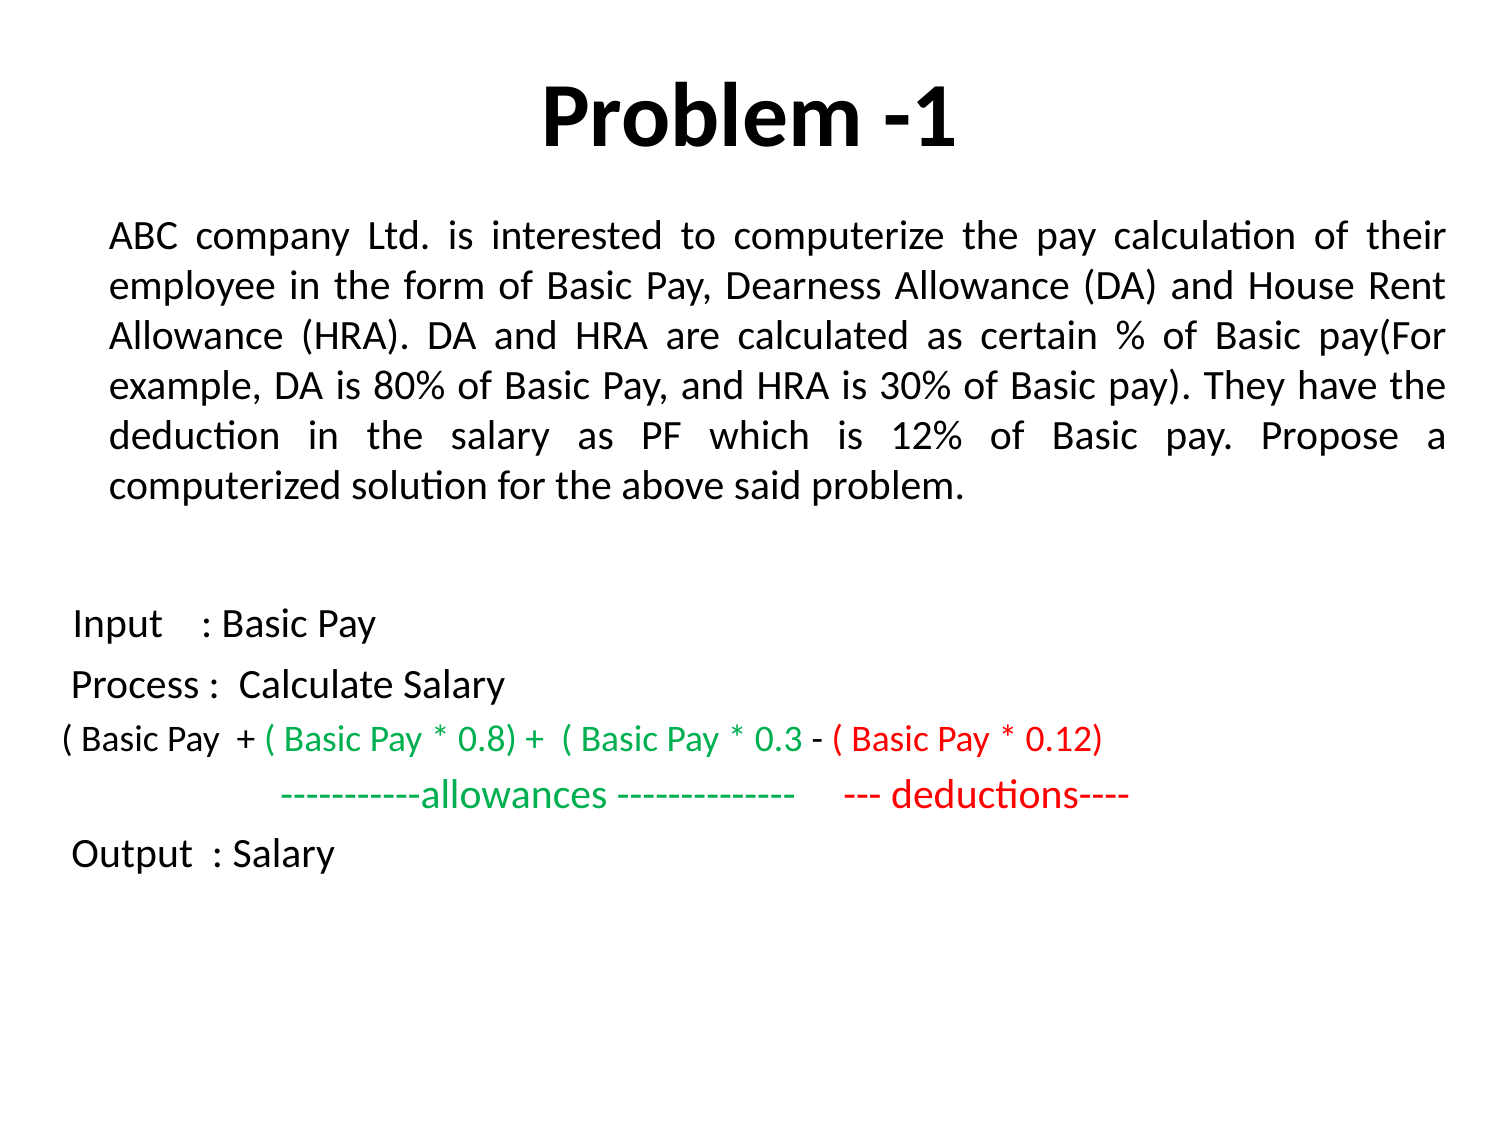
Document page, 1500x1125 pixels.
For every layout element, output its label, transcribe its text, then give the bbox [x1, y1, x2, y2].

list ABC company Ltd. is interested to computerize the pay calculation of their employee in the form of Basic Pay, Dearness Allowance (DA) and House Rent Allowance (HRA). DA and HRA are calculated as certain % of Basic pay(For example, DA is 80% of Basic Pay, and HRA is 30% of Basic pay). They have the deduction in the salary as PF which is 12% of Basic pay. Propose a computerized solution for the above said problem. Input : Basic Pay Process : Calculate Salary ( Basic Pay + ( Basic Pay * 0.8) + ( Basic Pay * 0.3 - ( Basic Pay * 0.12) -----------allowances -------------- --- deductions---- Output : Salary [37, 200, 1463, 1038]
title Problem -1 [75, 45, 1425, 175]
